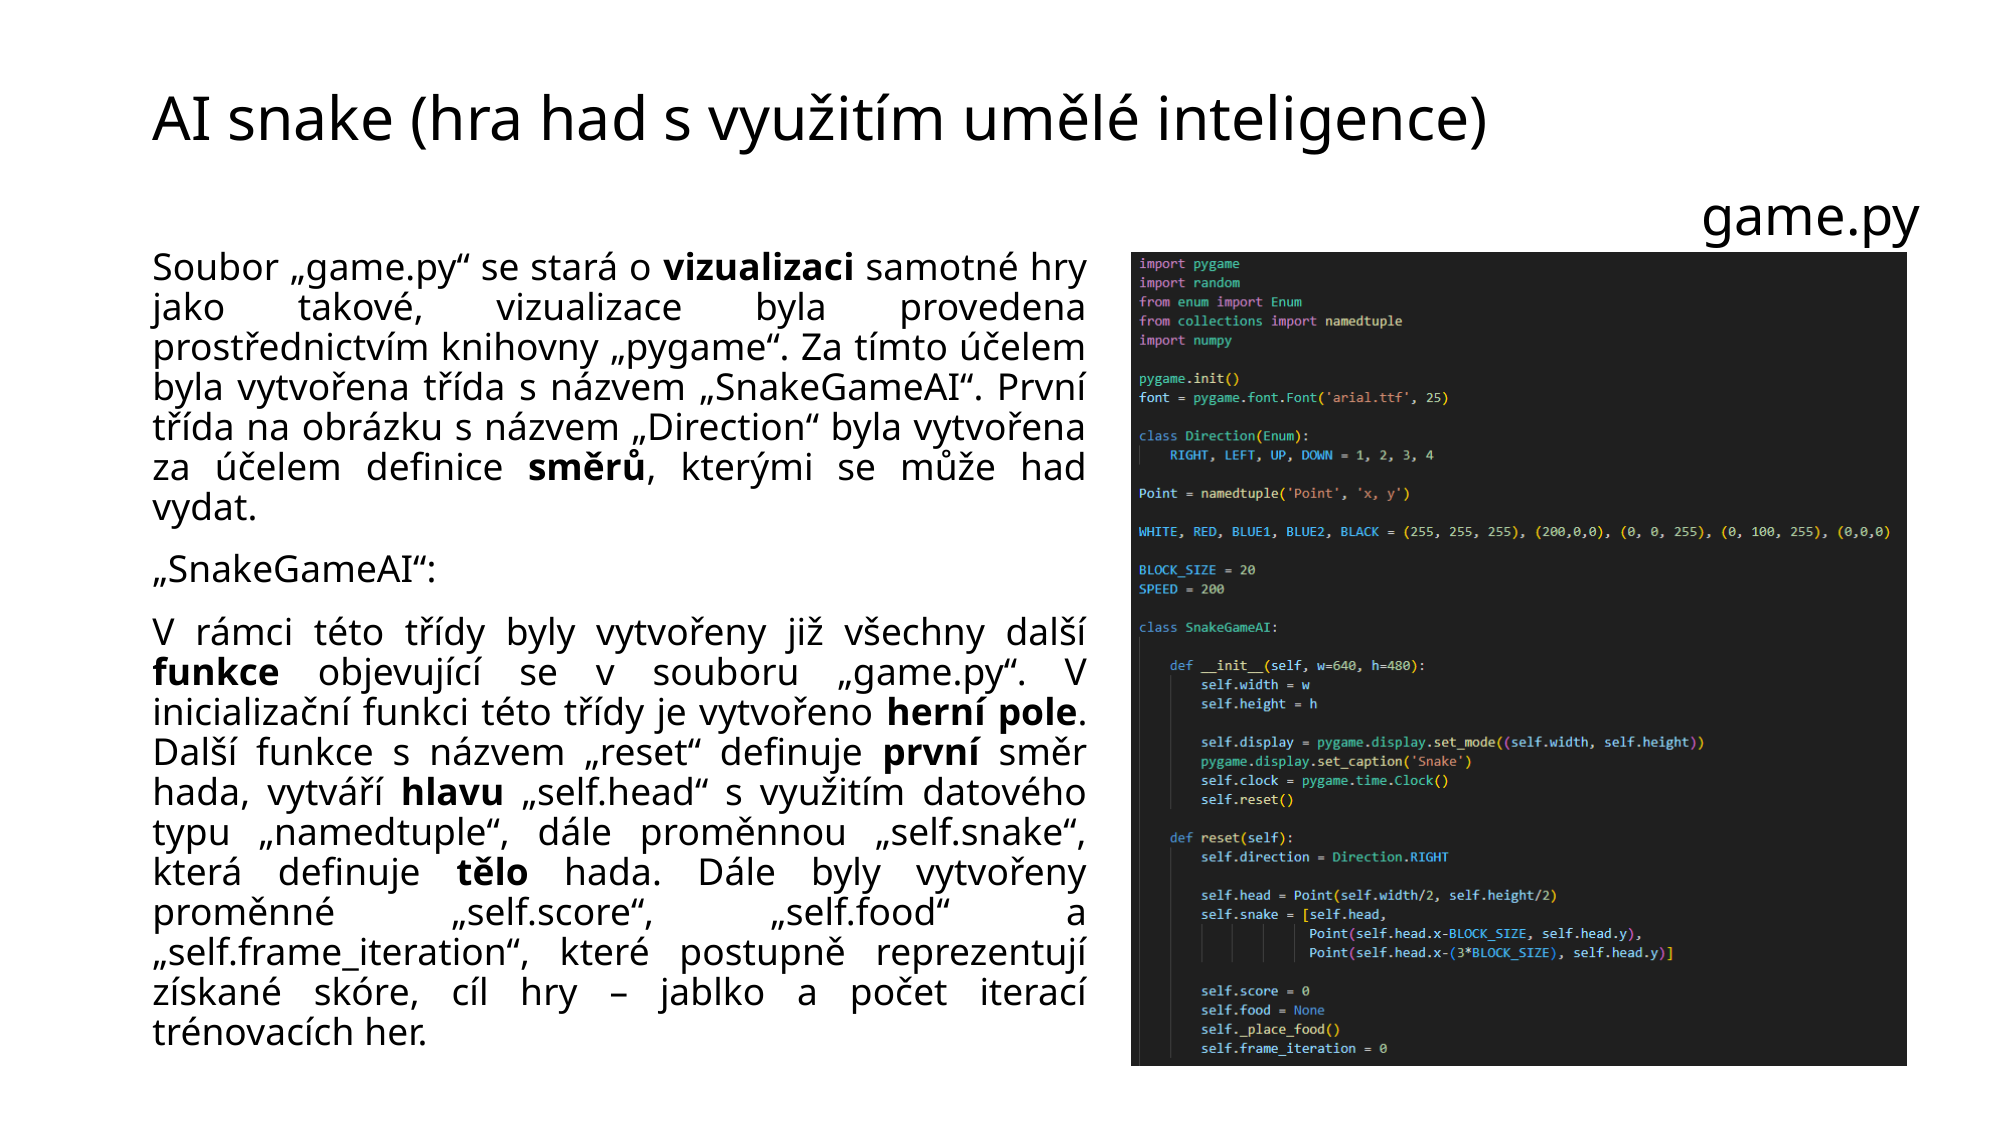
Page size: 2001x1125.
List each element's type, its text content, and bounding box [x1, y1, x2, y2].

title AI snake (hra had s využitím umělé inteligence) [137, 59, 1863, 182]
picture [1130, 251, 1908, 1066]
text_box Soubor „game.py“ se stará o vizualizaci samotné hry jako takové, vizualizace byla provedena prostřednictvím knihovny „pygame“. Za tímto účelem byla vytvořena třída s názvem „SnakeGameAI“. První třída na obrázku s názvem „Direction“ byla vytvořena za účelem definice směrů, kterými se může had vydat. „SnakeGameAI“: V rámci této třídy byly vytvořeny již všechny další funkce objevující se v souboru „game.py“. V inicializační funkci této třídy je vytvořeno herní pole. Další funkce s názvem „reset“ definuje první směr hada, vytváří hlavu „self.head“ s využitím datového typu „namedtuple“, dále proměnnou „self.snake“, která definuje tělo hada. Dále byly vytvořeny proměnné „self.score“, „self.food“ a „self.frame_iteration“, které postupně reprezentují získané skóre, cíl hry – jablko a počet iterací trénovacích her. [137, 240, 1103, 1066]
text_box game.py [1686, 181, 1950, 266]
